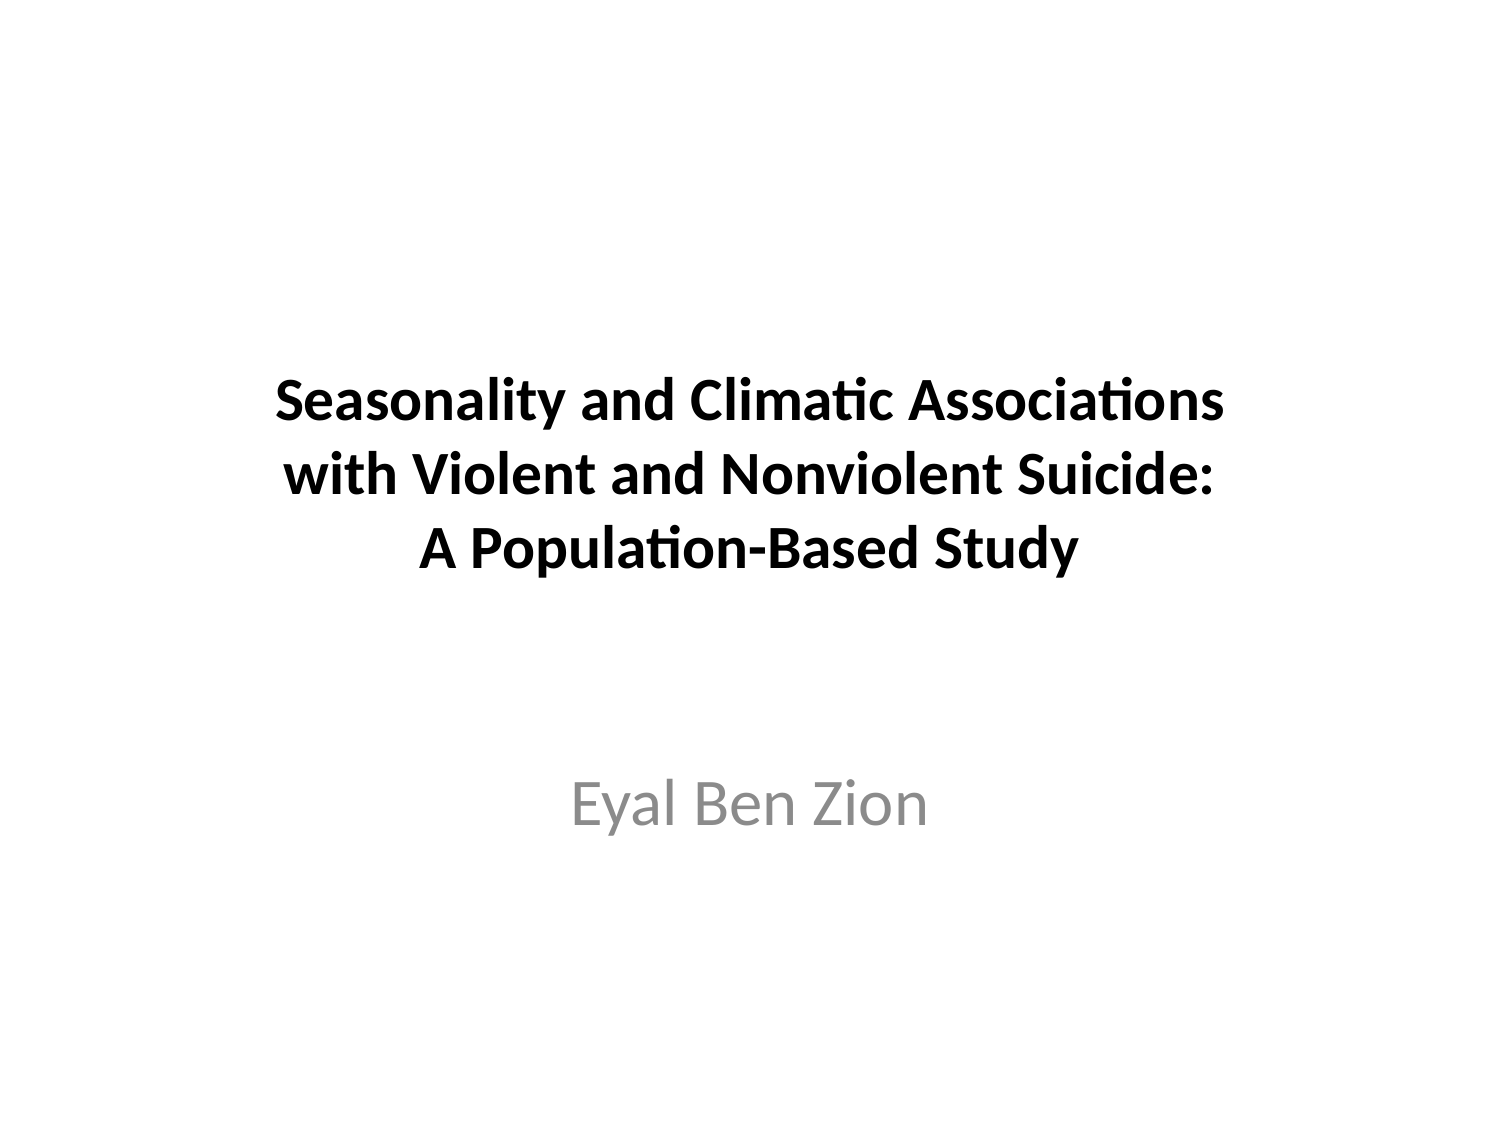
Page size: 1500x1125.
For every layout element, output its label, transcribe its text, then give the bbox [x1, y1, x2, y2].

title Seasonality and Climatic Associations with Violent and Nonviolent Suicide: A Population-Based Study [112, 349, 1388, 591]
subtitle Eyal Ben Zion [225, 751, 1275, 925]
